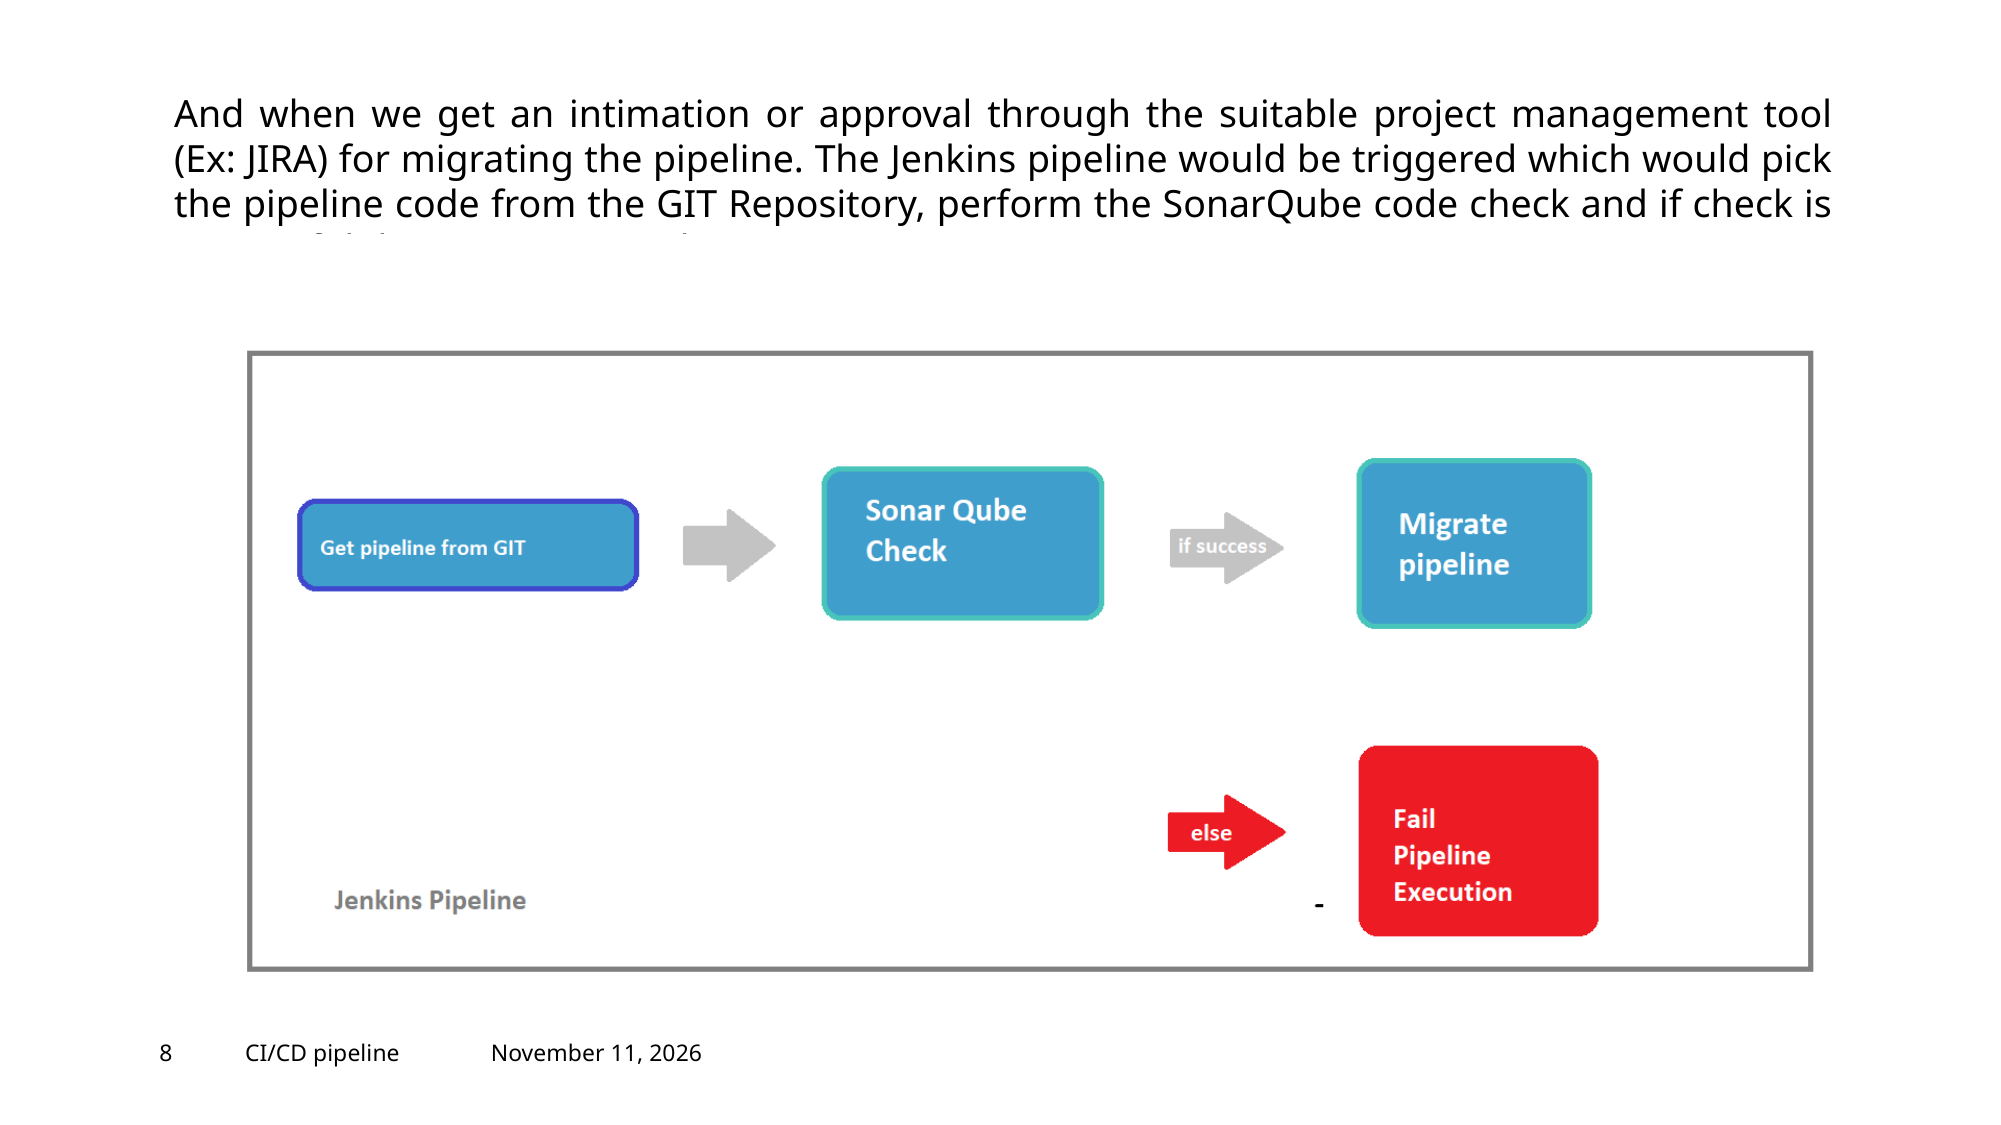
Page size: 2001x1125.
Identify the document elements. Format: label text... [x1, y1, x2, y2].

picture [122, 234, 1878, 1001]
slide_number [491, 1038, 707, 1080]
text_box And when we get an intimation or approval through the suitable project management tool (Ex: JIRA) for migrating the pipeline. The Jenkins pipeline would be triggered which would pick the pipeline code from the GIT Repository, perform the SonarQube code check and if check is successful then migrate pipeline [159, 82, 1849, 234]
footer CI/CD pipeline [246, 1038, 491, 1080]
slide_number 8 [159, 1038, 246, 1080]
